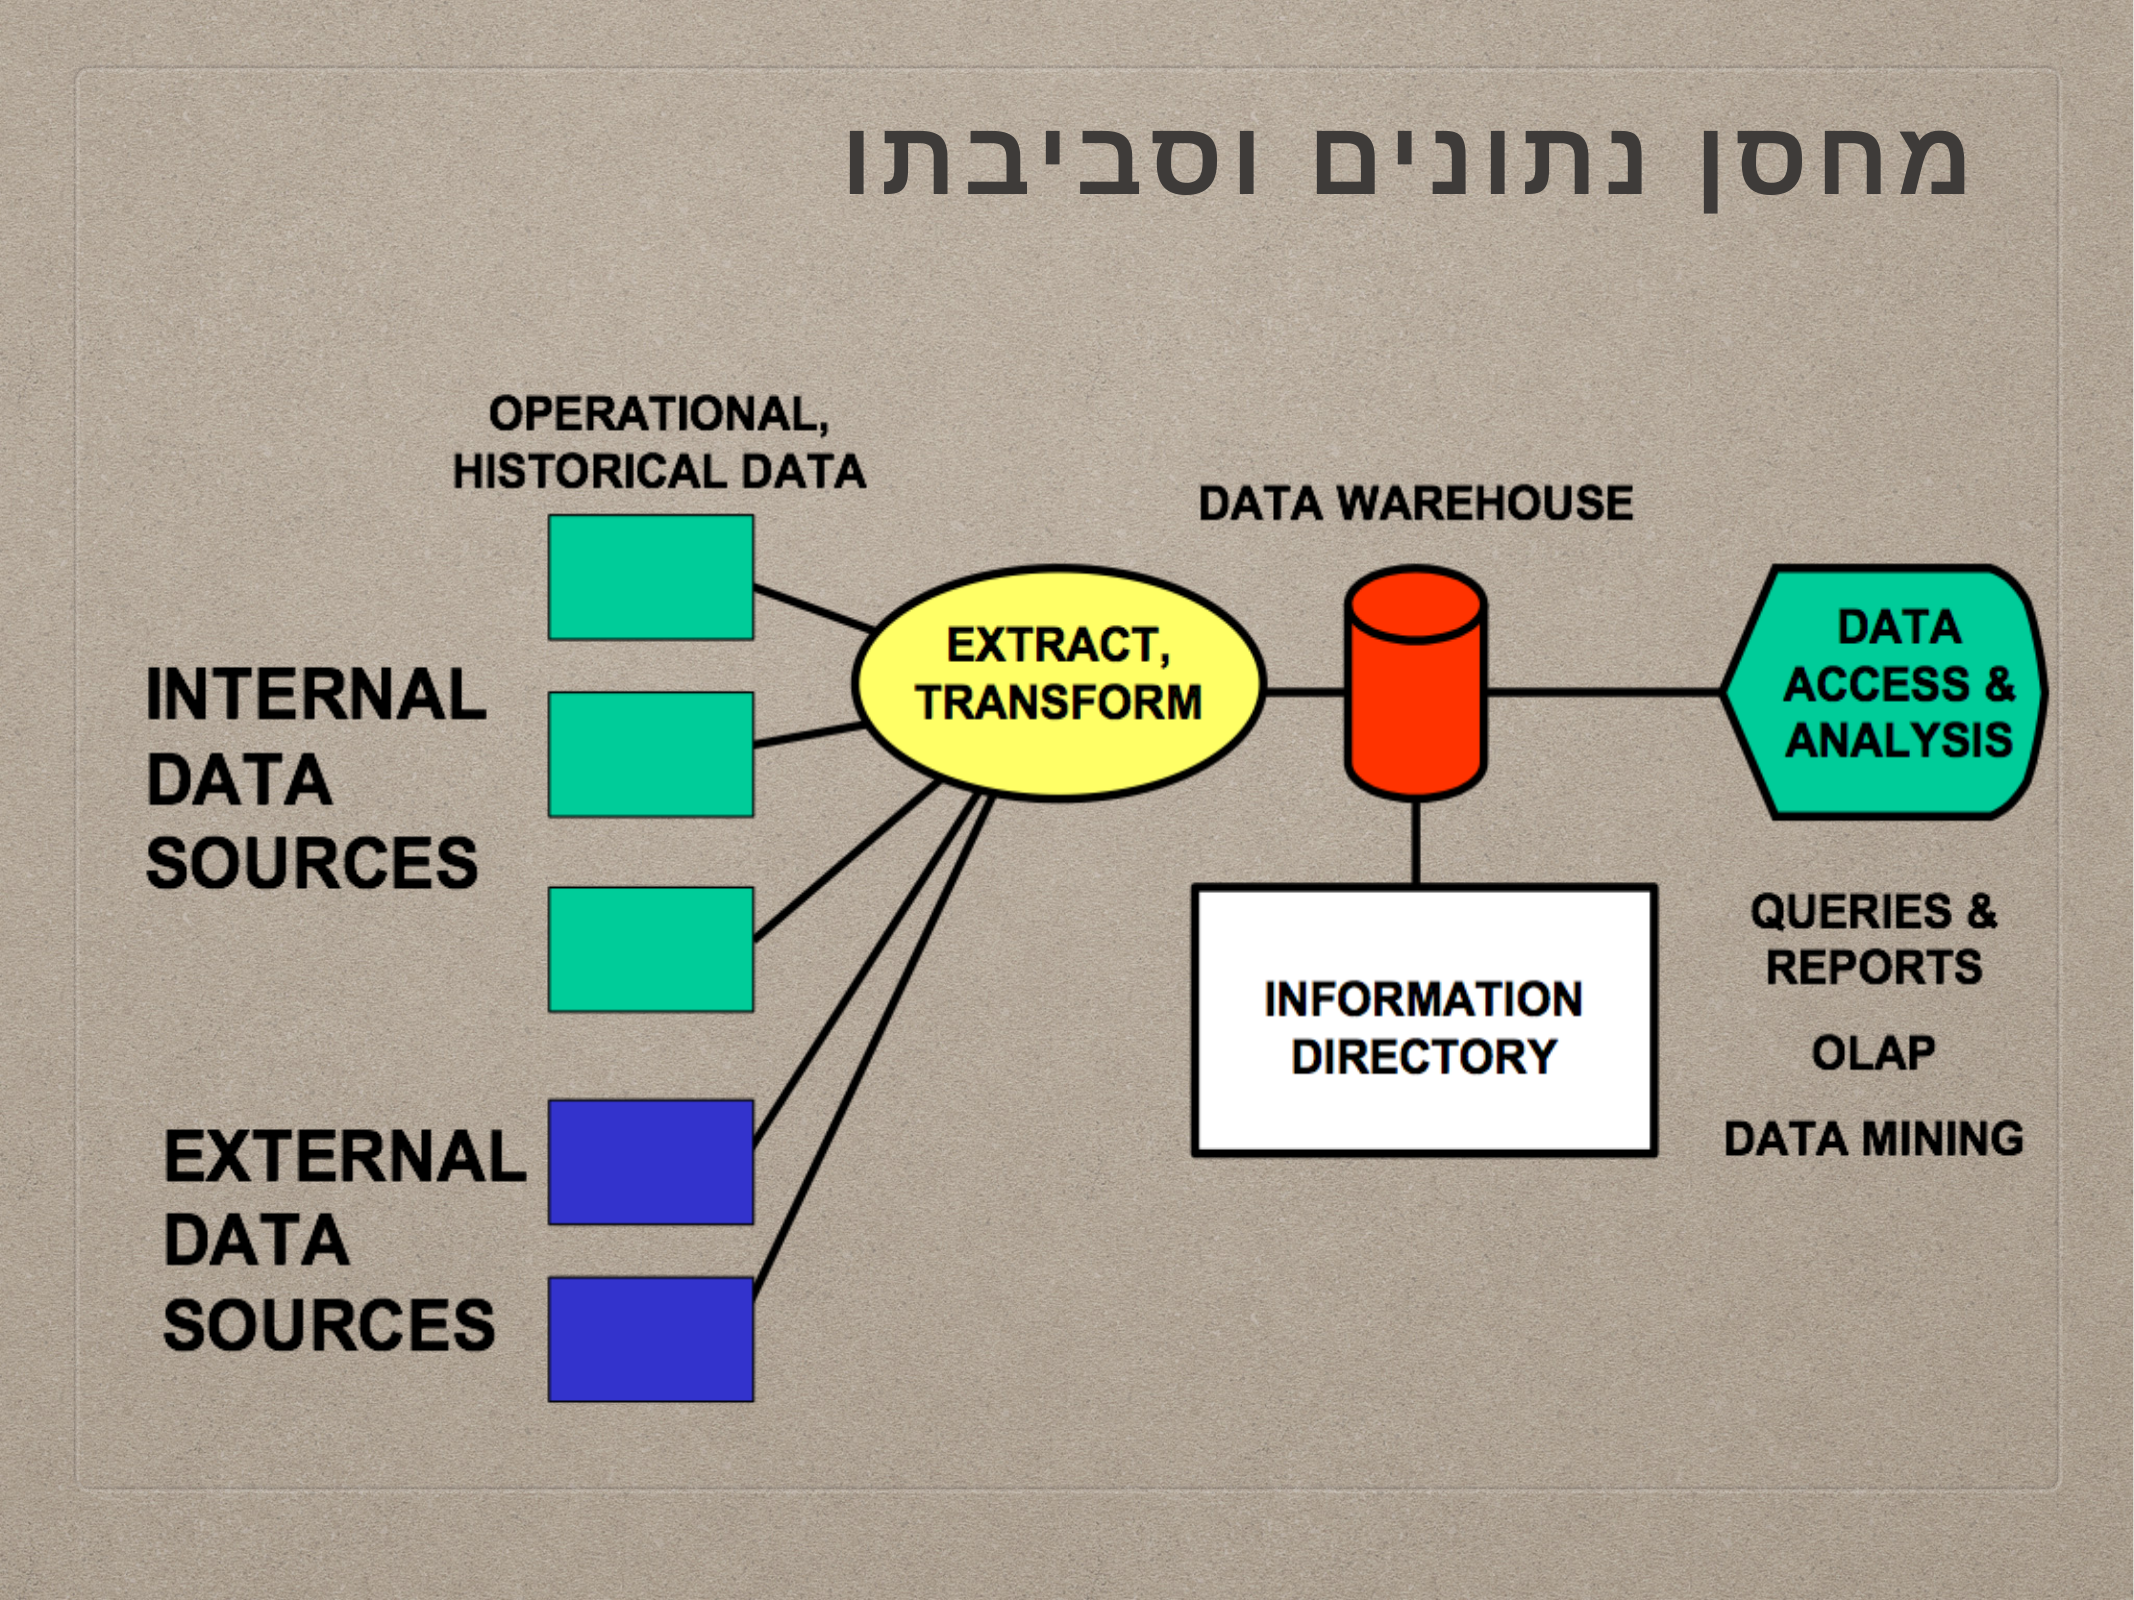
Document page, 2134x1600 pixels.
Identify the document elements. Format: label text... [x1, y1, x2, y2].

title מחסן נתונים וסביבתו [147, 103, 1986, 372]
picture [0, 0, 2134, 1600]
